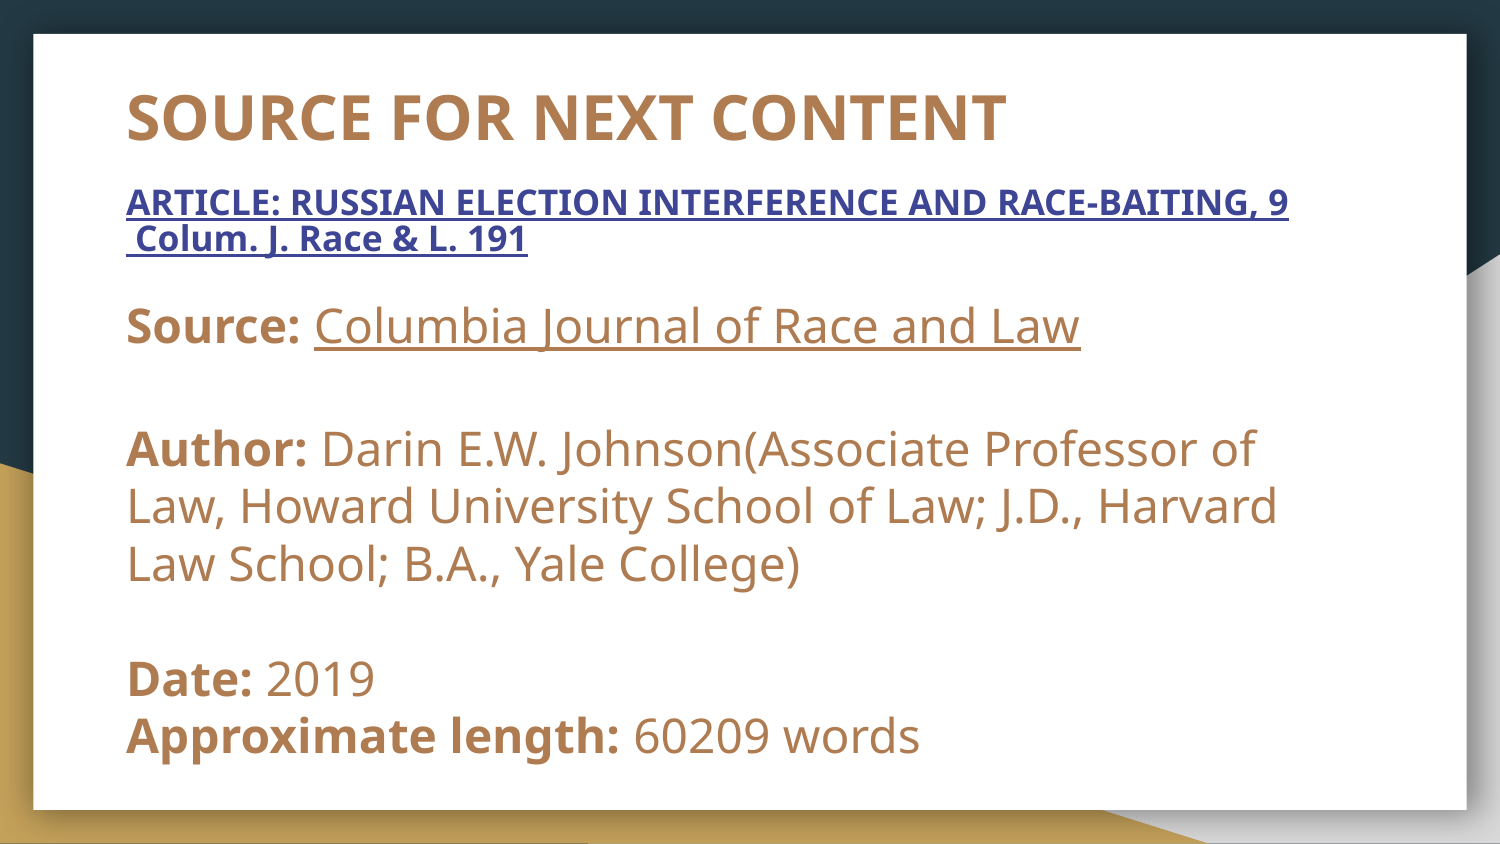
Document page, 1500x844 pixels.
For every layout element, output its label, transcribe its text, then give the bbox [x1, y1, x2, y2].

list Source: Columbia Journal of Race and Law Author: Darin E.W. Johnson(Associate Professor of Law, Howard University School of Law; J.D., Harvard Law School; B.A., Yale College) Date: 2019 Approximate length: 60209 words [111, 280, 1351, 802]
title SOURCE FOR NEXT CONTENT [111, 63, 1306, 165]
subtitle ARTICLE: RUSSIAN ELECTION INTERFERENCE AND RACE-BAITING, 9 Colum. J. Race & L. 191 [111, 165, 1306, 230]
